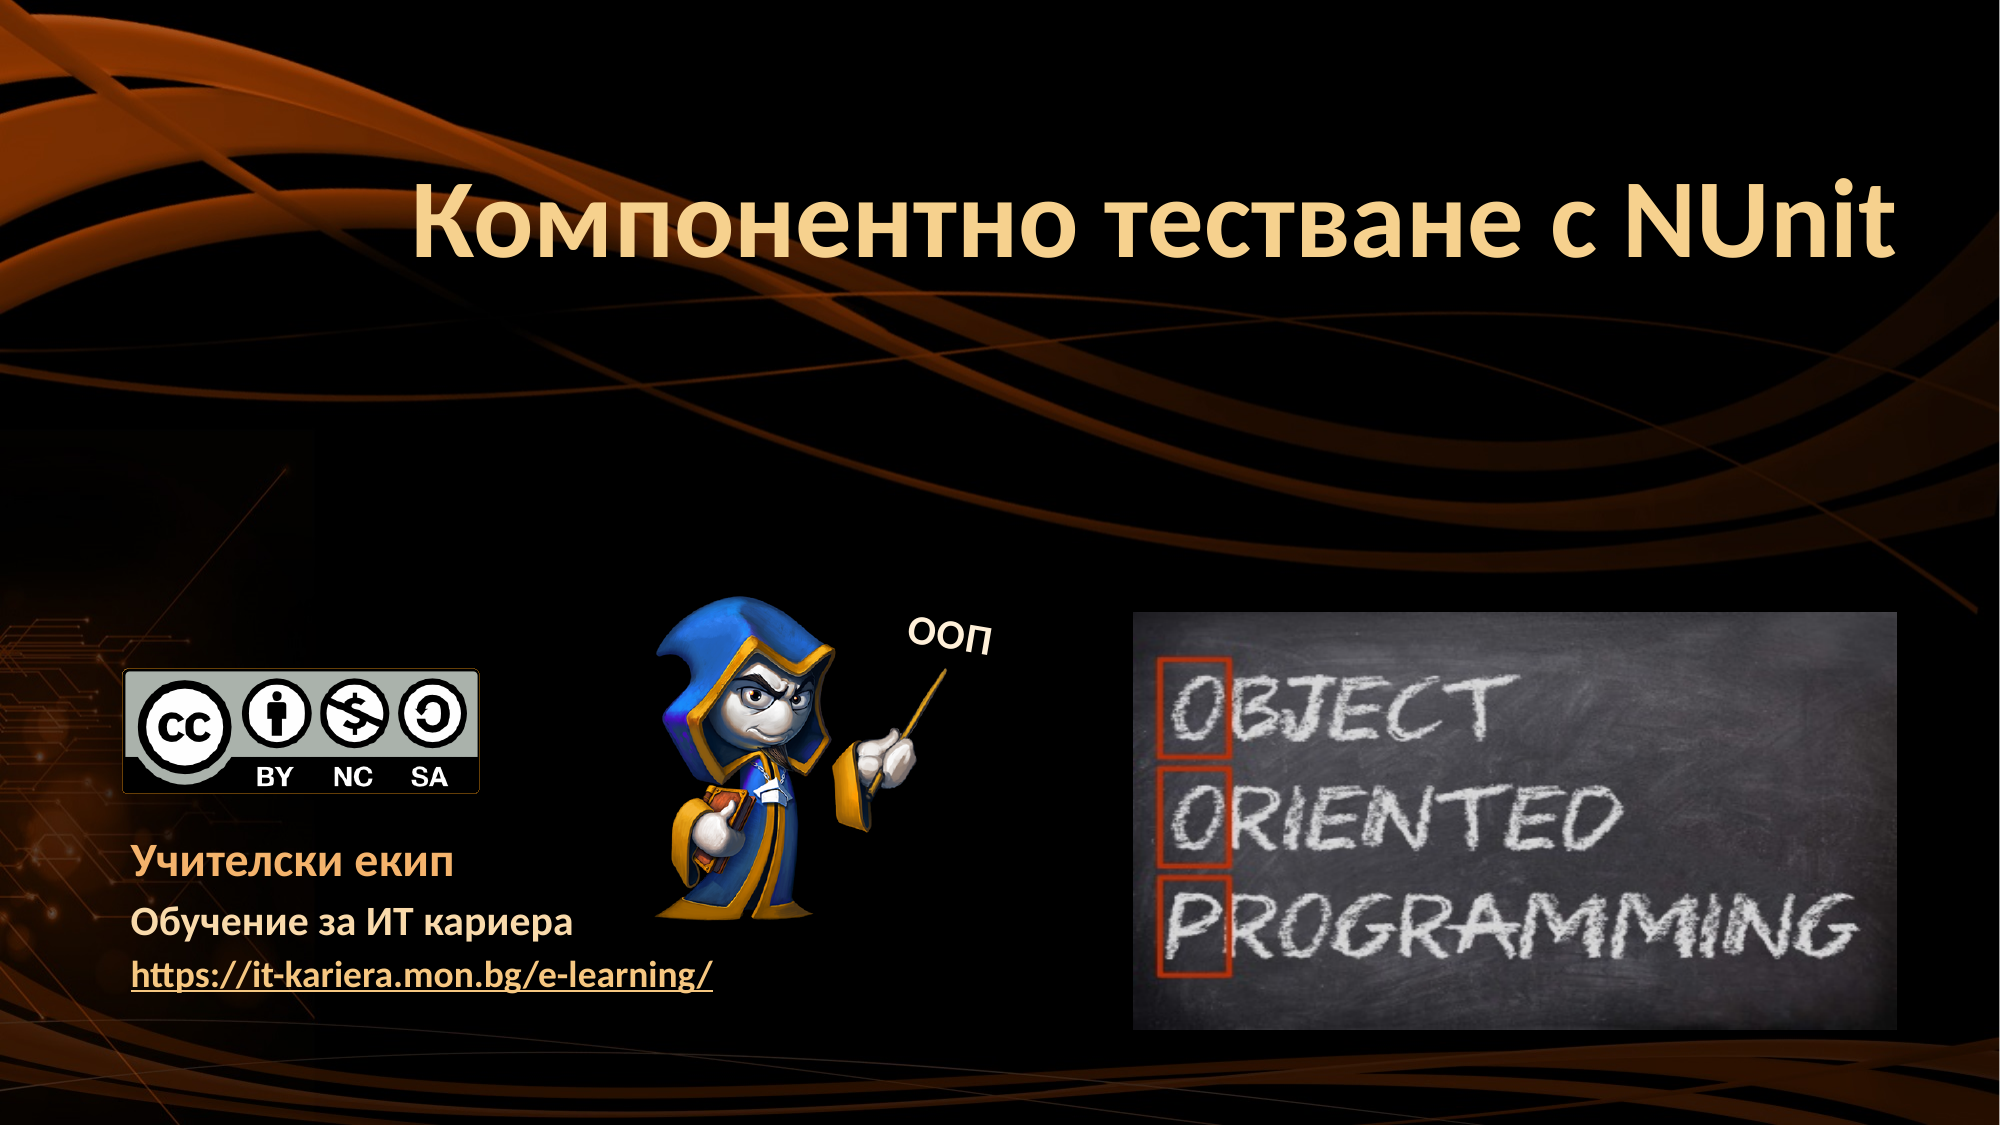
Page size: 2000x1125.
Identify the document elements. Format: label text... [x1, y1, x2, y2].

picture [0, 0, 2000, 1125]
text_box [122, 594, 1009, 1009]
text_box Компонентно тестване с NUnit [162, 124, 1898, 318]
text_box [574, 314, 1898, 534]
